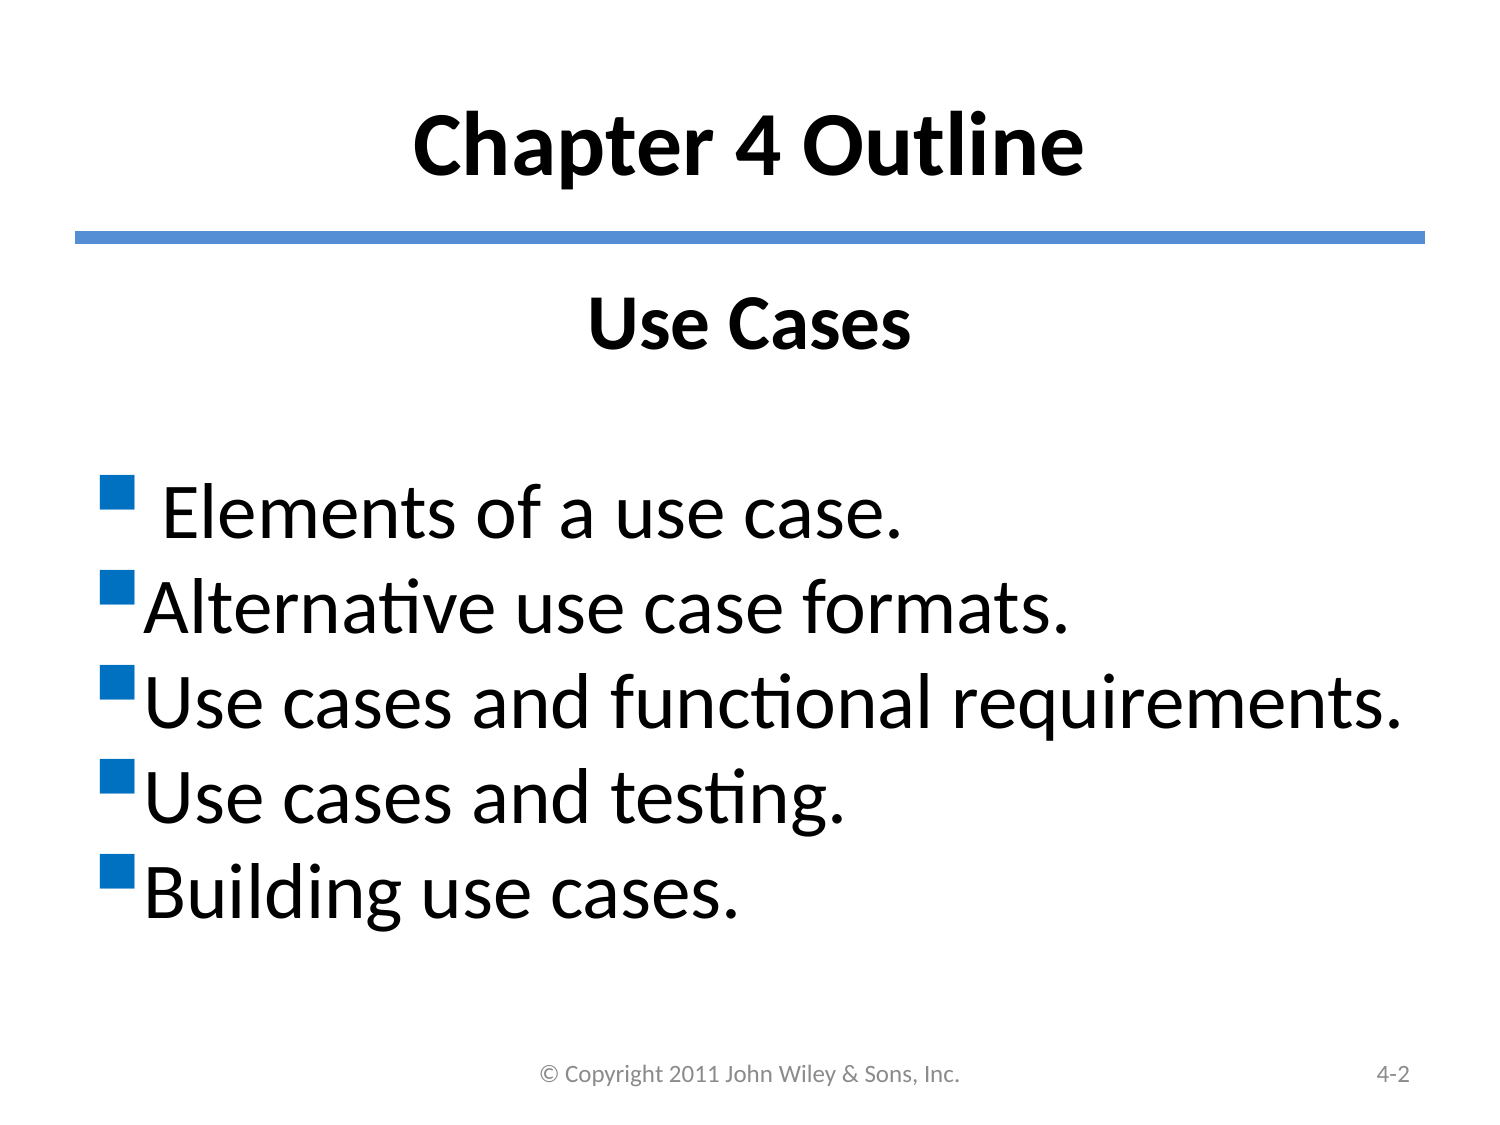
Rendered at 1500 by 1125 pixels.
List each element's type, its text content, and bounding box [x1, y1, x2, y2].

title Chapter 4 Outline [74, 44, 1426, 233]
footer © Copyright 2011 John Wiley & Sons, Inc. [512, 1042, 988, 1103]
list Use Cases Elements of a use case. Alternative use case formats. Use cases and functional requirements. Use cases and testing. Building use cases. [74, 262, 1426, 1006]
slide_number 4-1 [1074, 1042, 1425, 1103]
